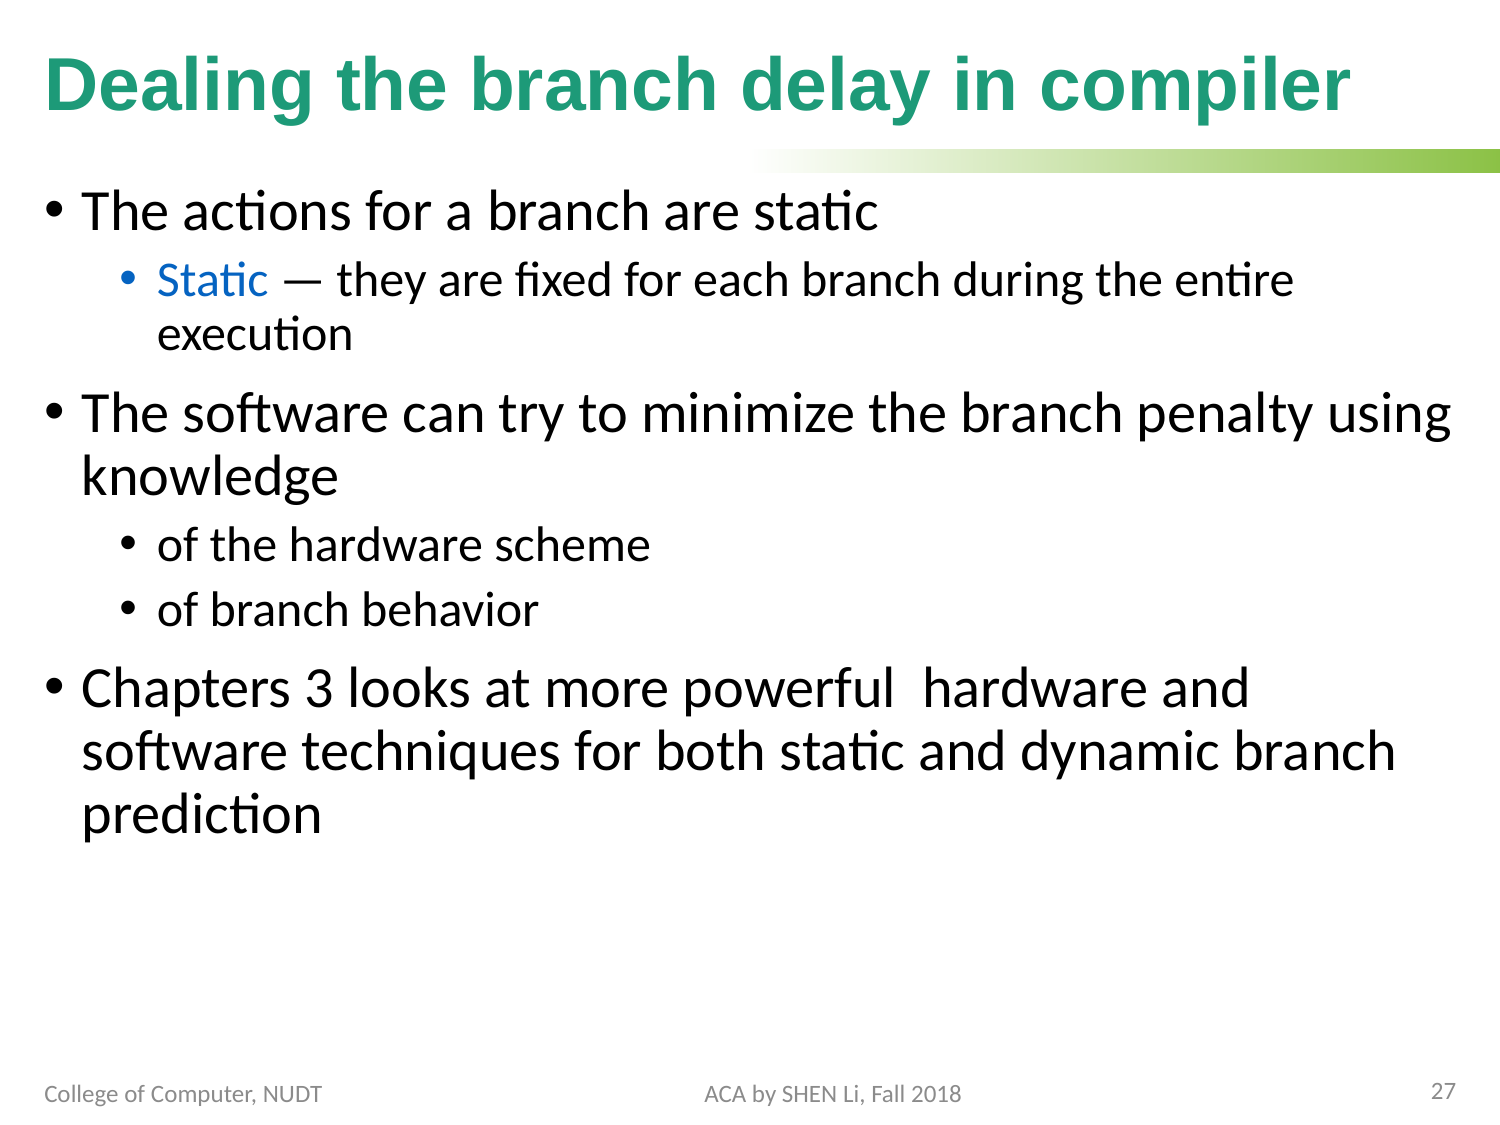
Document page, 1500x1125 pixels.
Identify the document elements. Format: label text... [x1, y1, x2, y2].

title Dealing the branch delay in compiler [29, 22, 1471, 150]
footer ACA by SHEN Li, Fall 2018 [491, 1062, 1176, 1123]
slide_number College of Computer, NUDT [29, 1062, 367, 1123]
slide_number 27 [1317, 1059, 1472, 1120]
text_box The actions for a branch are static Static — they are fixed for each branch during the entire execution The software can try to minimize the branch penalty using knowledge of the hardware scheme of branch behavior Chapters 3 looks at more powerful hardware and software techniques for both static and dynamic branch prediction [29, 172, 1471, 1067]
